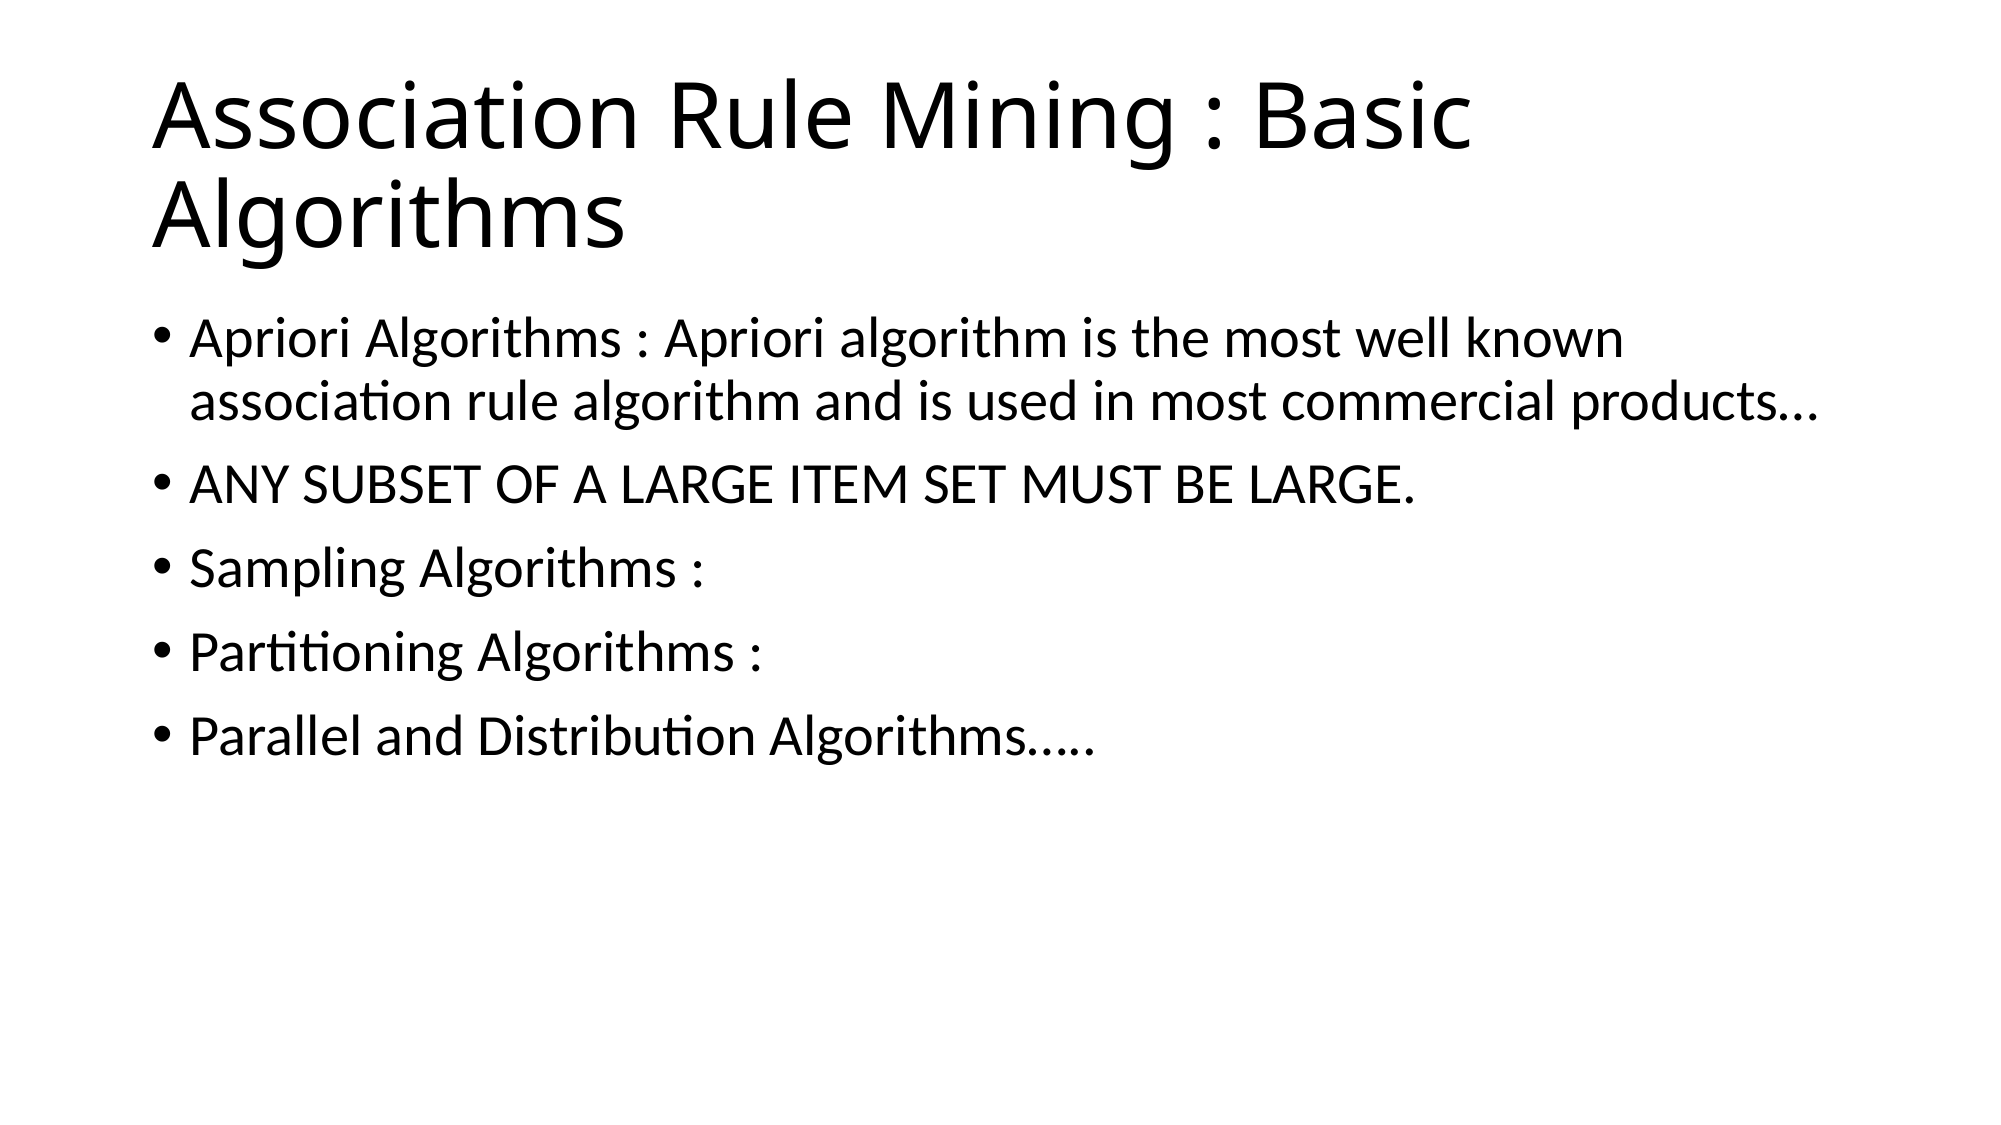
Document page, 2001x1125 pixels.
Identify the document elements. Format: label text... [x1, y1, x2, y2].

list Apriori Algorithms : Apriori algorithm is the most well known association rule algorithm and is used in most commercial products… ANY SUBSET OF A LARGE ITEM SET MUST BE LARGE. Sampling Algorithms : Partitioning Algorithms : Parallel and Distribution Algorithms….. [137, 299, 1863, 1014]
title Association Rule Mining : Basic Algorithms [137, 59, 1863, 278]
